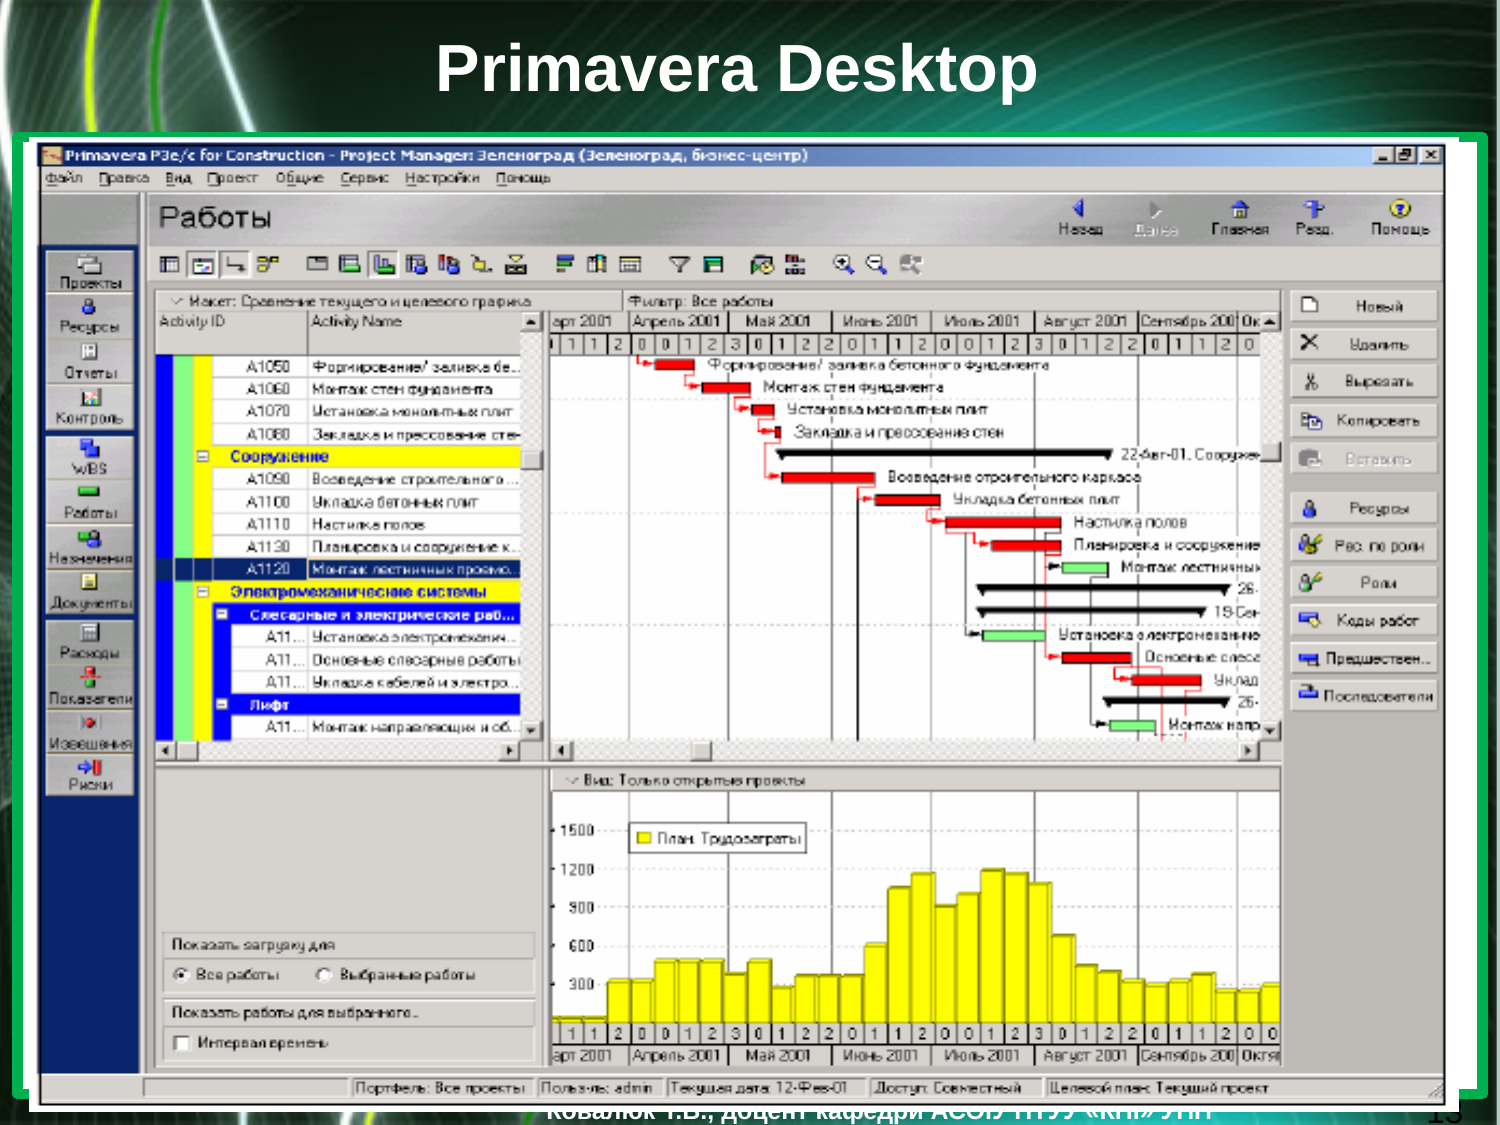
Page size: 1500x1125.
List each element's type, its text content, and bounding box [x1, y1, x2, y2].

slide_number 13 [1411, 1082, 1497, 1125]
picture [0, 0, 1497, 1125]
title Primavera Desktop [25, 19, 1451, 112]
